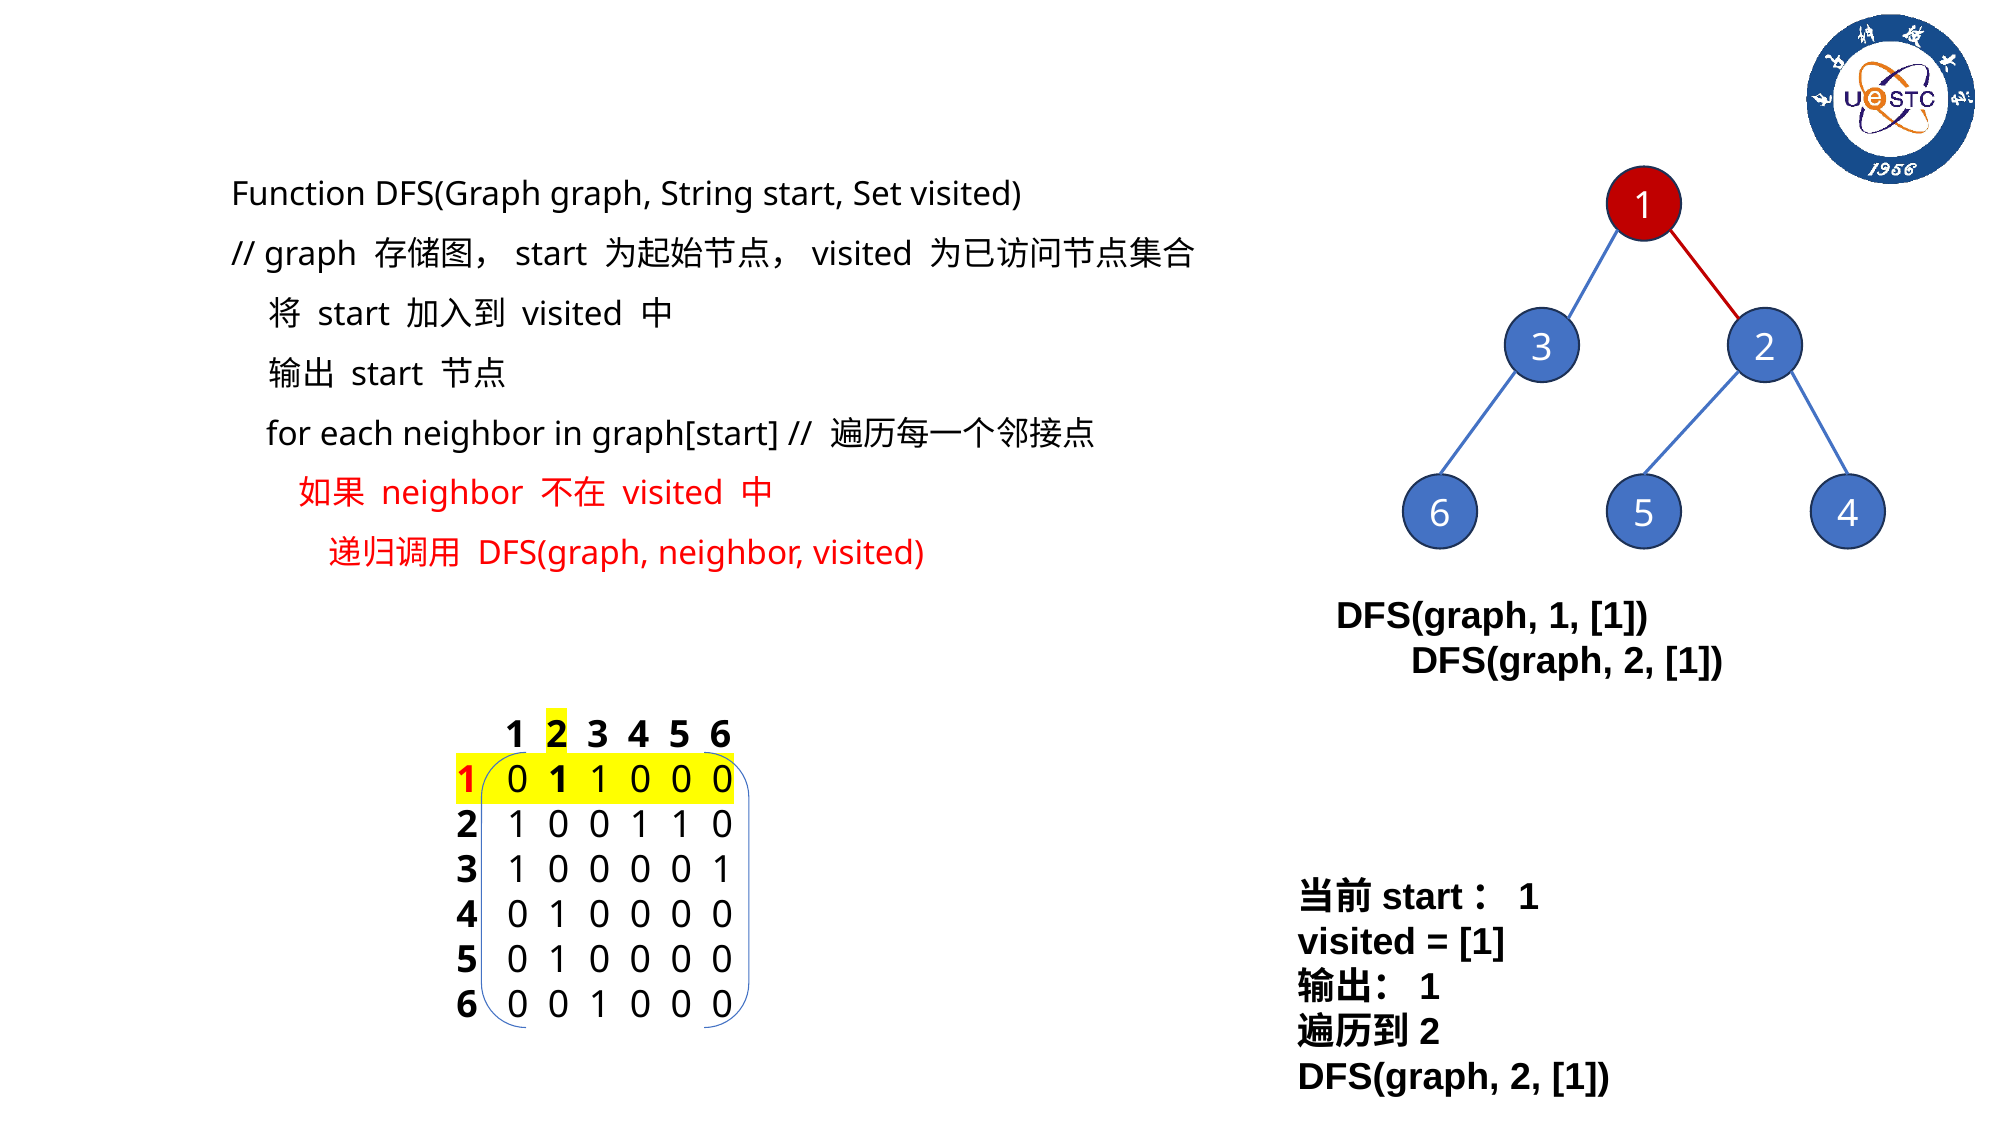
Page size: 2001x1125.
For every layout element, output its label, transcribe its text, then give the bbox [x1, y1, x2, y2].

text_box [1643, 371, 1739, 475]
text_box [1439, 371, 1516, 475]
text_box [480, 751, 750, 1029]
text_box Function DFS(Graph graph, String start, Set visited) // graph 存储图，start 为起始节点，visited 为已访问节点集合 将 start 加入到 visited 中 输出 start 节点 for each neighbor in graph[start] // 遍历每一个邻接点 如果 neighbor 不在 visited 中 递归调用 DFS(graph, neighbor, visited) [216, 145, 1414, 579]
text_box 1 2 3 4 5 6 1 0 1 1 0 0 0 2 1 0 0 1 1 0 3 1 0 0 0 0 1 4 0 1 0 0 0 0 5 0 1 0 0 0 0 6 0 0 1 0 0 0 [441, 702, 945, 1033]
picture [1797, 4, 1986, 193]
text_box 5 [1605, 473, 1683, 550]
text_box 3 [1503, 306, 1581, 384]
text_box DFS(graph, 1, [1]) DFS(graph, 2, [1]) [1321, 584, 1802, 734]
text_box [1568, 229, 1618, 319]
text_box 当前start：1 visited = [1] 输出：1 遍历到2 DFS(graph, 2, [1]) [1283, 864, 1986, 1105]
text_box 6 [1401, 473, 1479, 550]
text_box 1 [1605, 165, 1683, 242]
text_box 4 [1809, 473, 1887, 550]
text_box 2 [1726, 306, 1804, 384]
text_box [1791, 371, 1848, 475]
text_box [1670, 229, 1739, 319]
